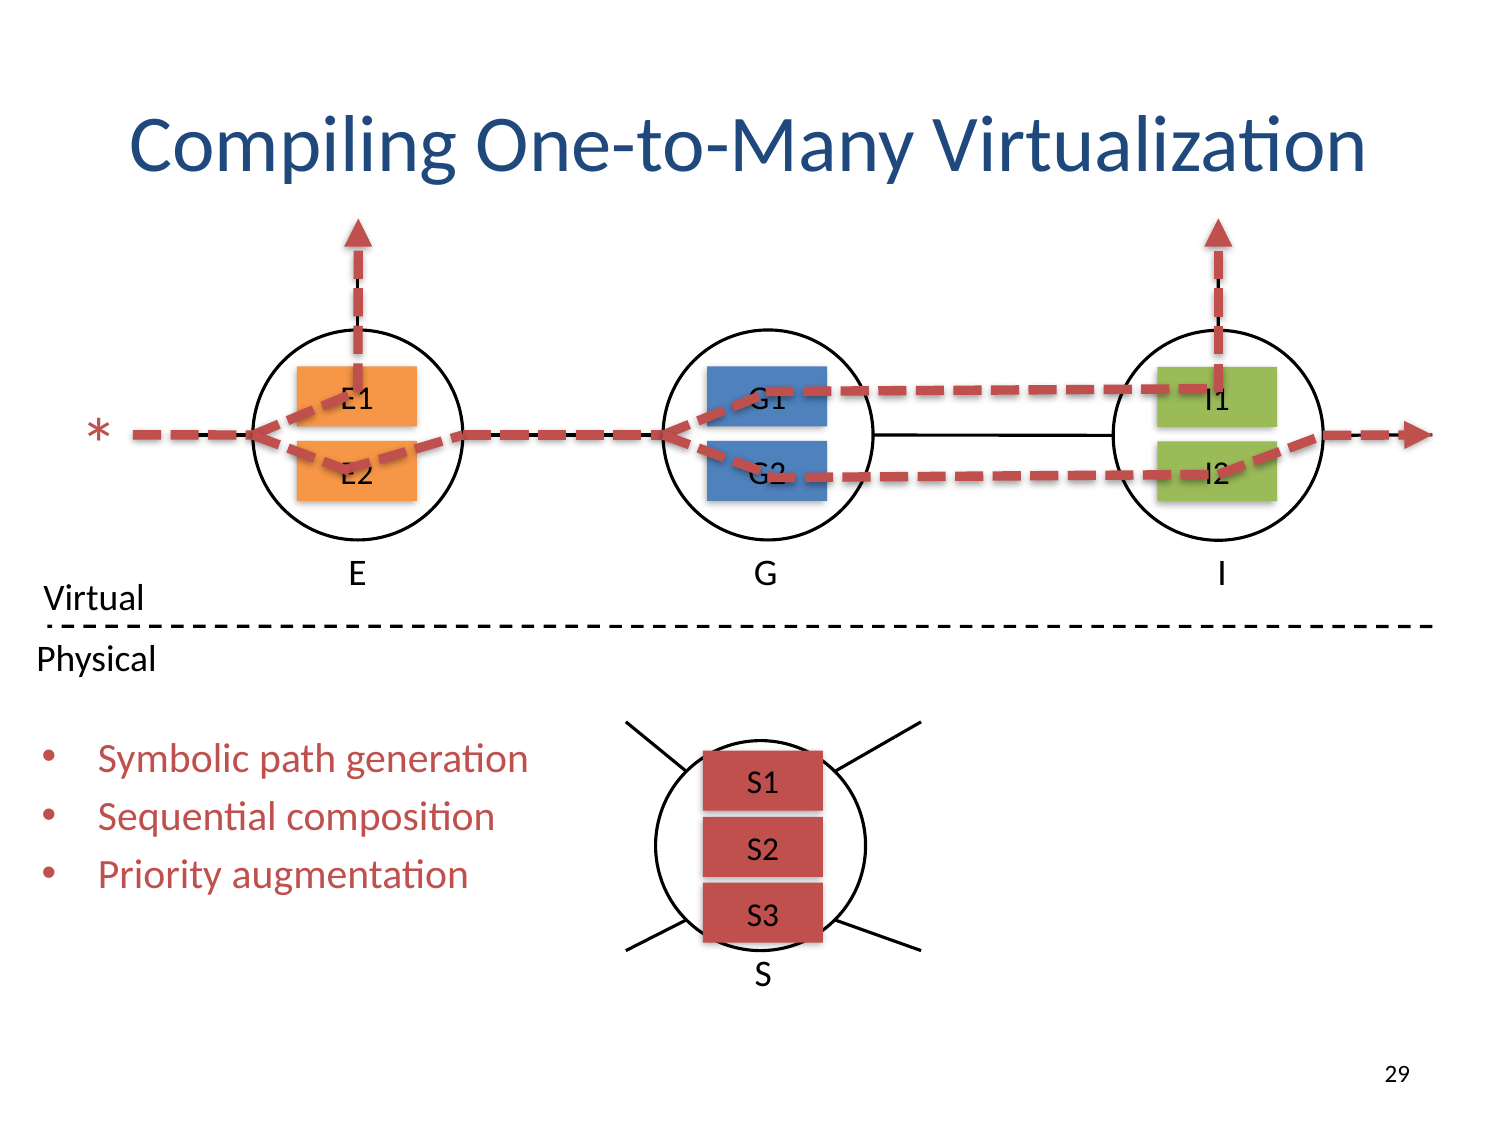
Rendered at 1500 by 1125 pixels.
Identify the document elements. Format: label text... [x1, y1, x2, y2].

text_box E [333, 540, 394, 600]
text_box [625, 721, 687, 772]
text_box Physical [21, 626, 197, 687]
text_box [828, 776, 868, 922]
text_box [275, 503, 435, 540]
text_box [1141, 503, 1302, 543]
list Symbolic path generation Sequential composition Priority augmentation [26, 722, 800, 1056]
slide_number 28 [1074, 1042, 1425, 1103]
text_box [834, 721, 922, 772]
text_box I [1202, 540, 1263, 600]
title Compiling One-to-Many Virtualization [75, 45, 1425, 216]
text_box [834, 919, 922, 951]
text_box [691, 510, 845, 543]
text_box Virtual [28, 565, 204, 626]
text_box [65, 218, 1433, 496]
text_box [702, 750, 824, 943]
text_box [625, 919, 687, 951]
text_box G [738, 540, 799, 600]
